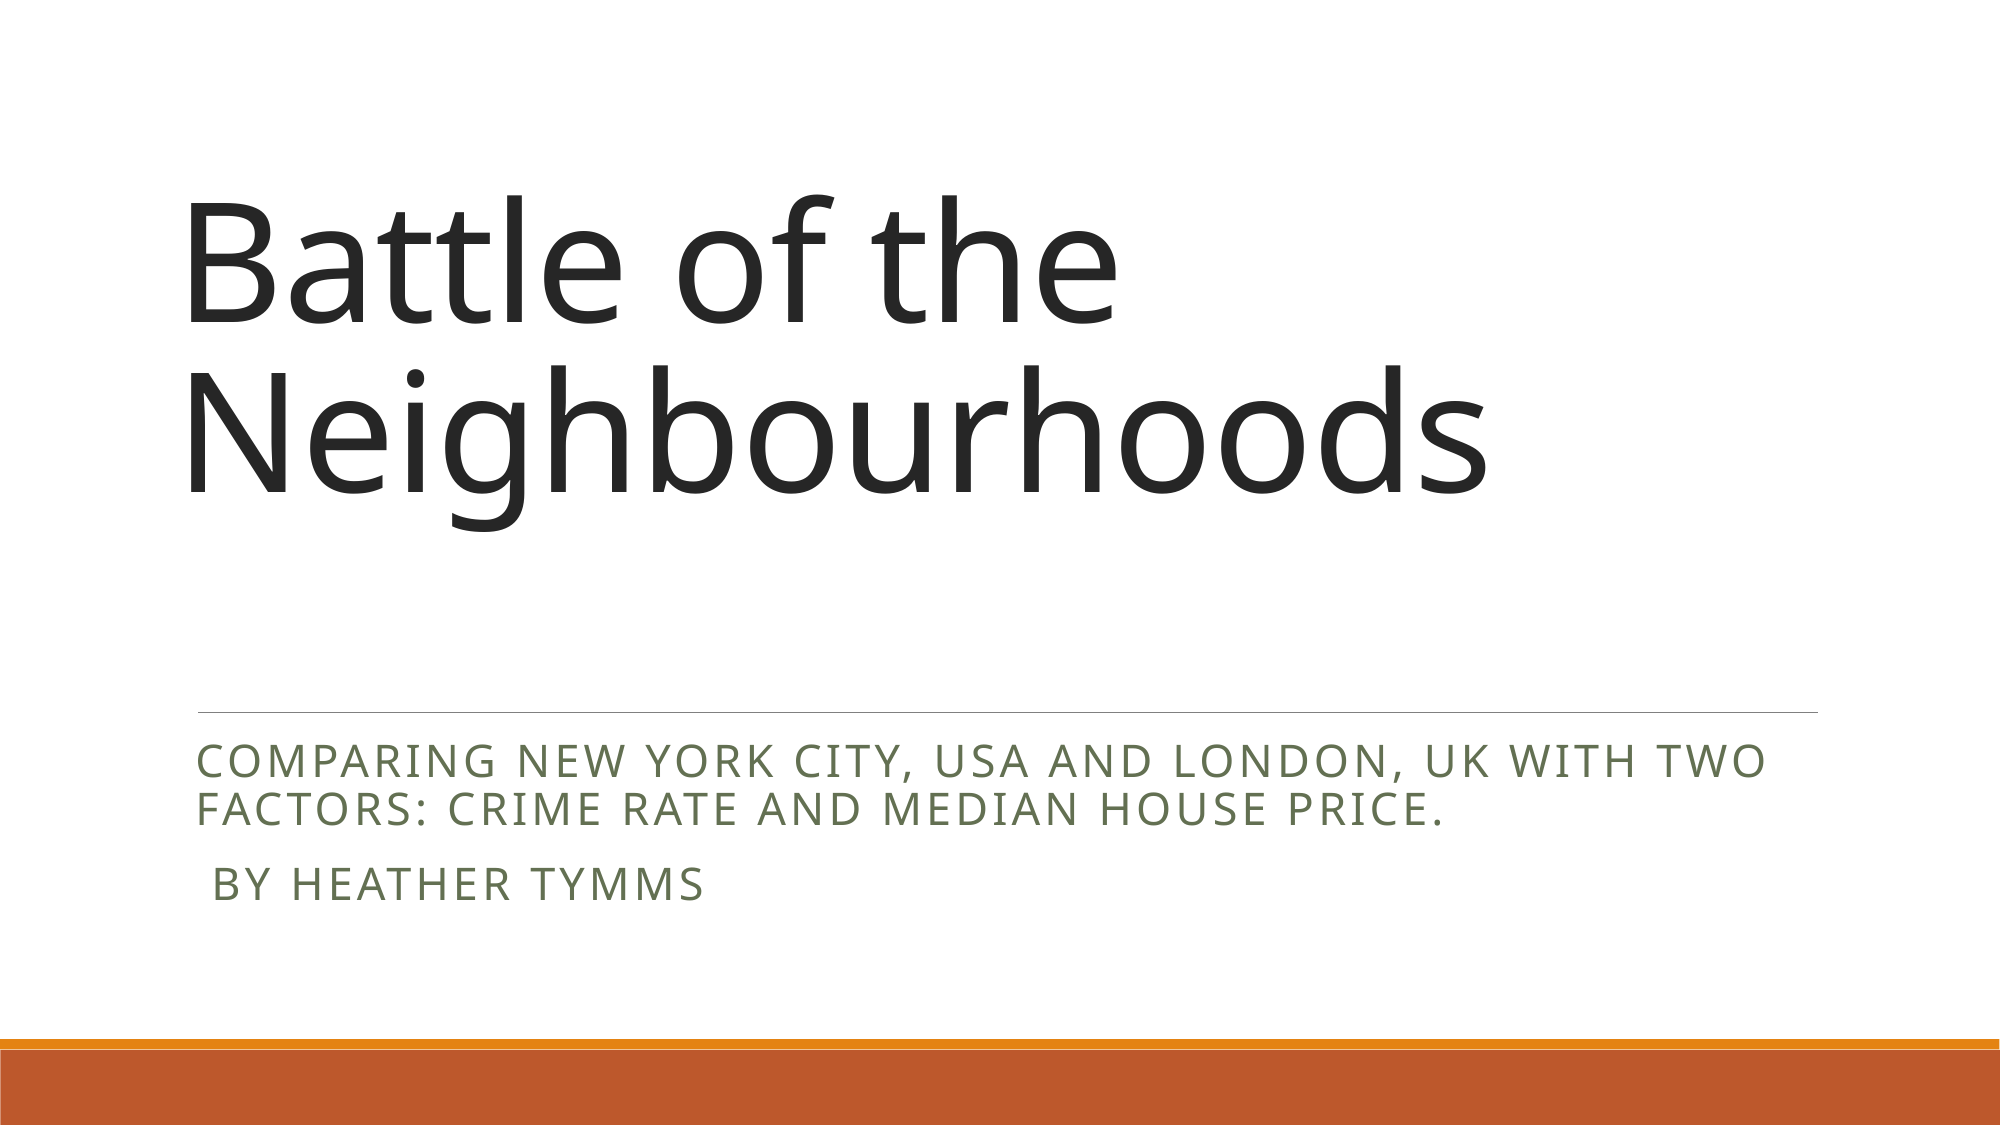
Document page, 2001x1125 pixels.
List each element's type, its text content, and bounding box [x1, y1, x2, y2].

subtitle Comparing New York City, USA and London, UK with two factors: Crime rate and Median House Price. By Heather Tymms [180, 730, 1831, 919]
title Battle of the Neighbourhoods [160, 142, 1840, 535]
